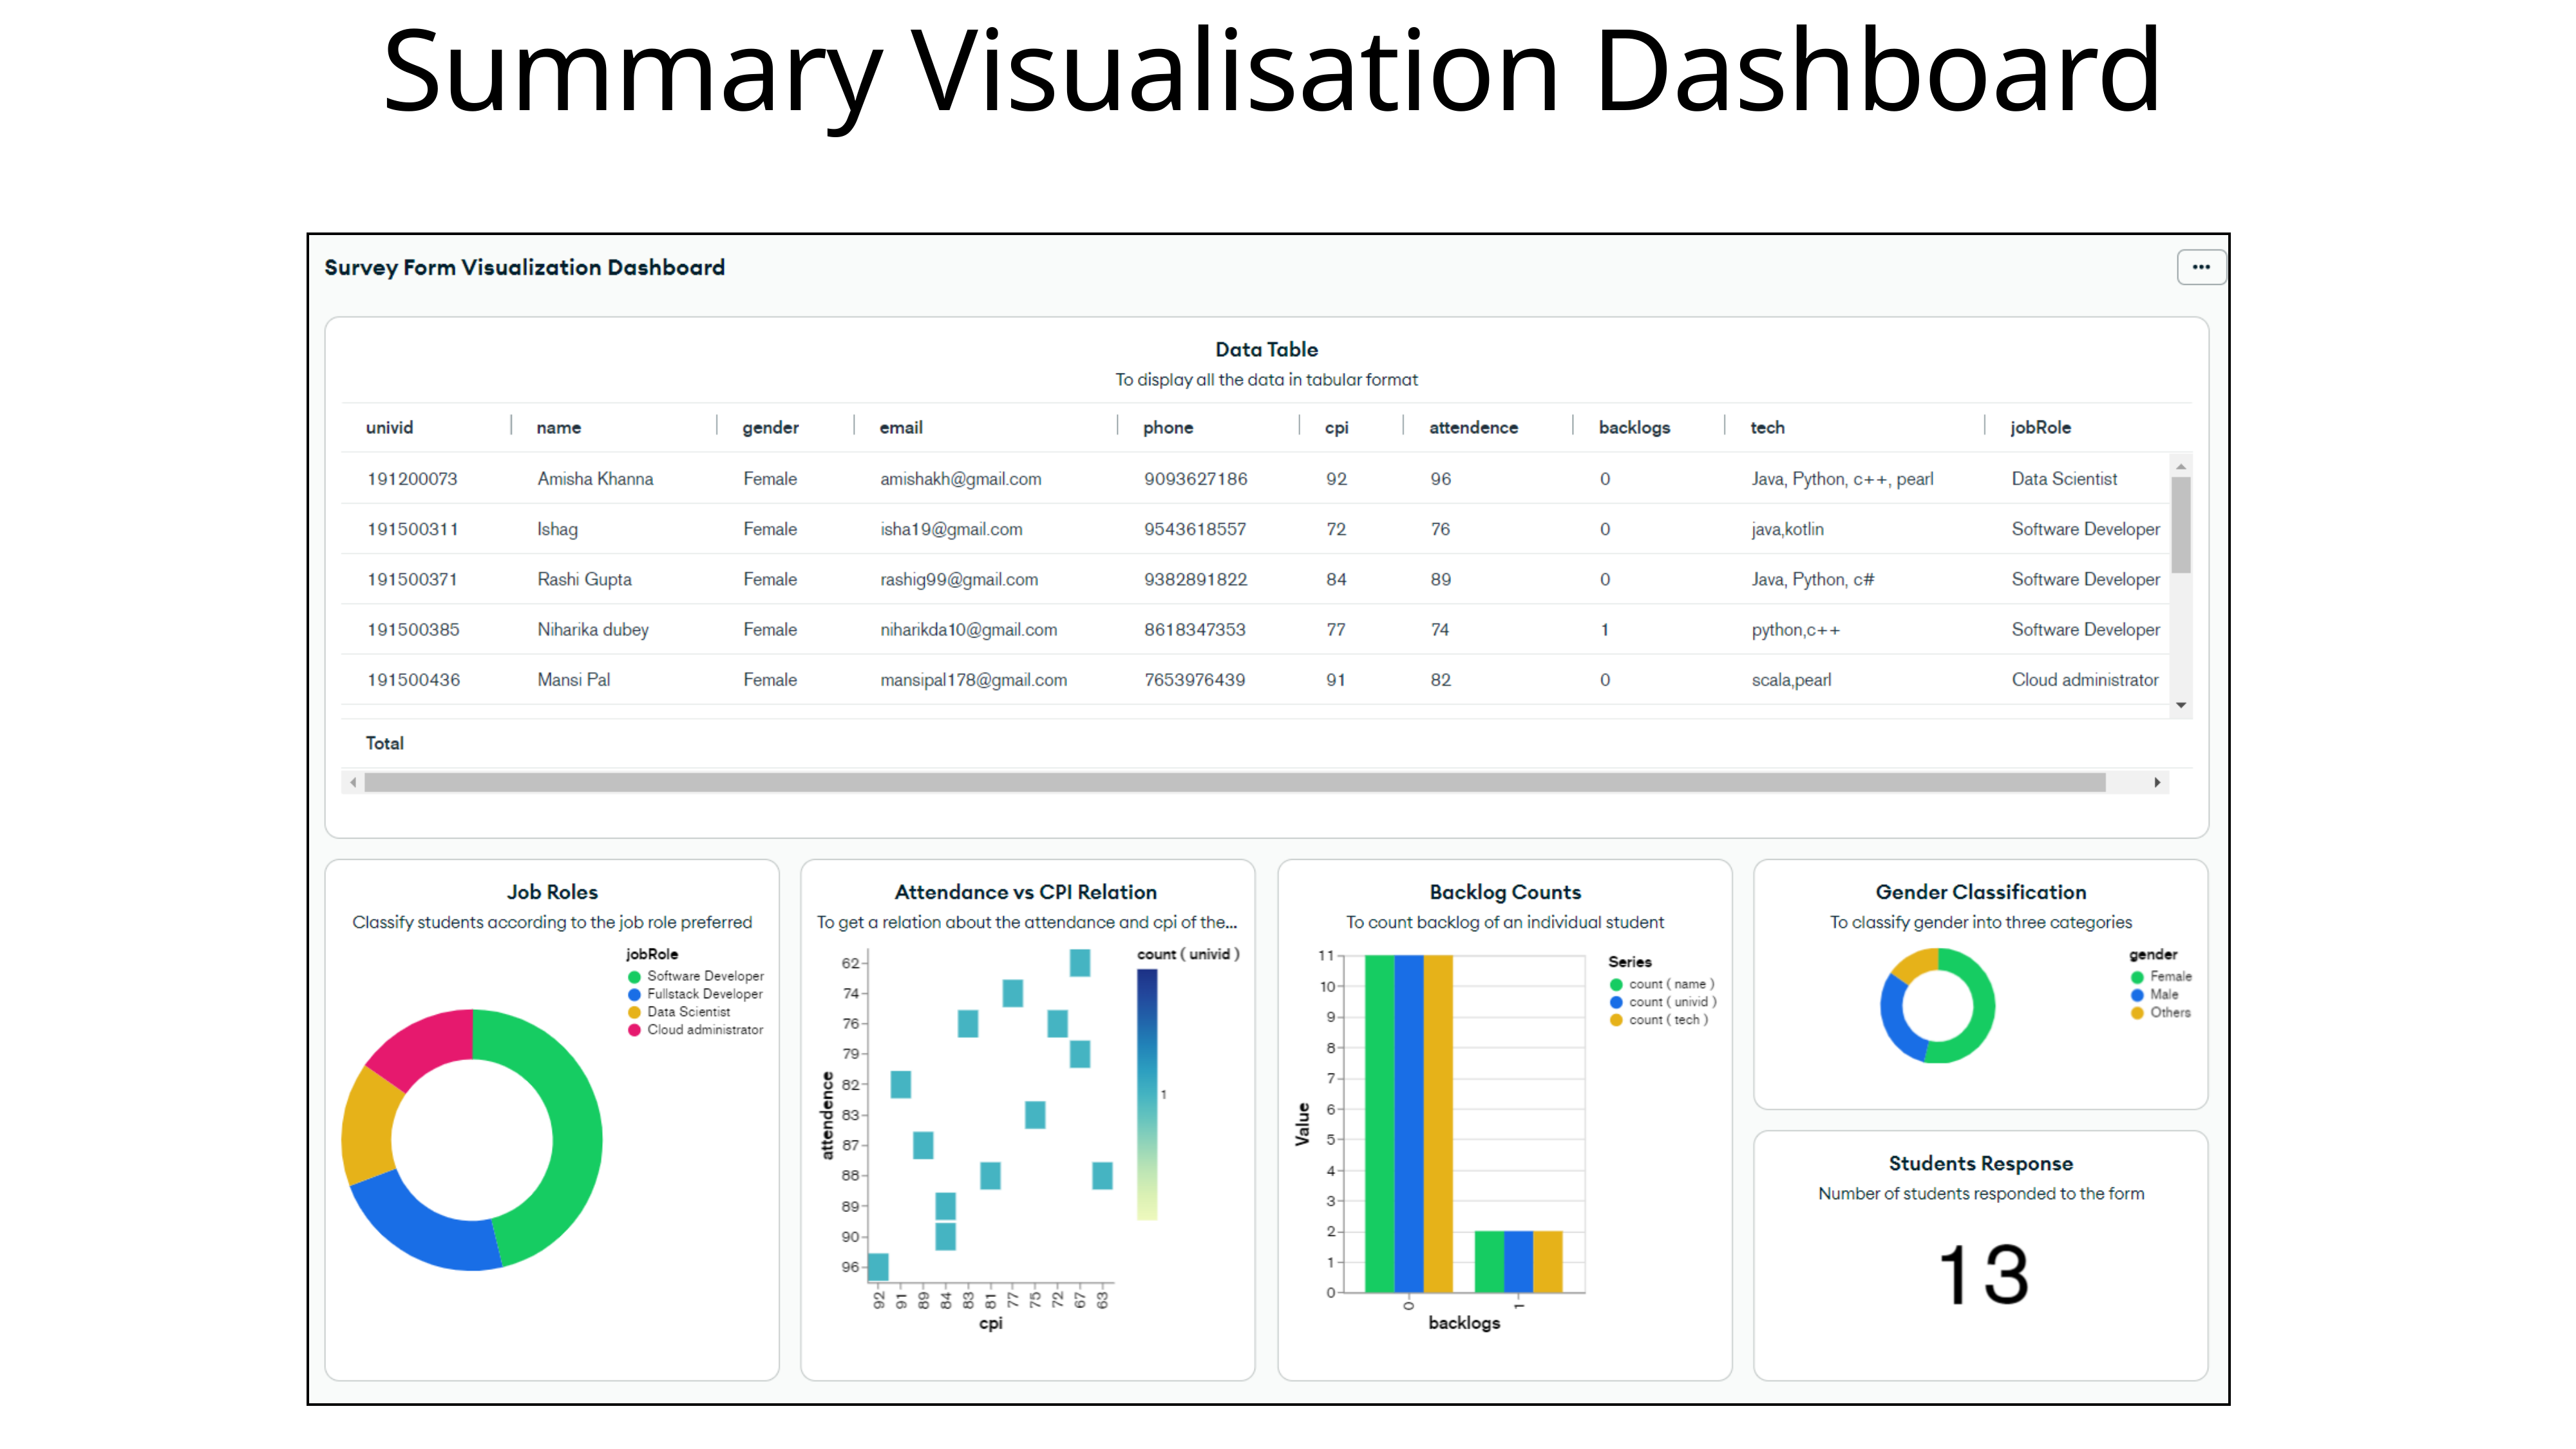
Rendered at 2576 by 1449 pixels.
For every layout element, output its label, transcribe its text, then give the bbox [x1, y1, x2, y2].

picture [308, 234, 2229, 1404]
title Summary Visualisation Dashboard [128, 18, 2448, 202]
